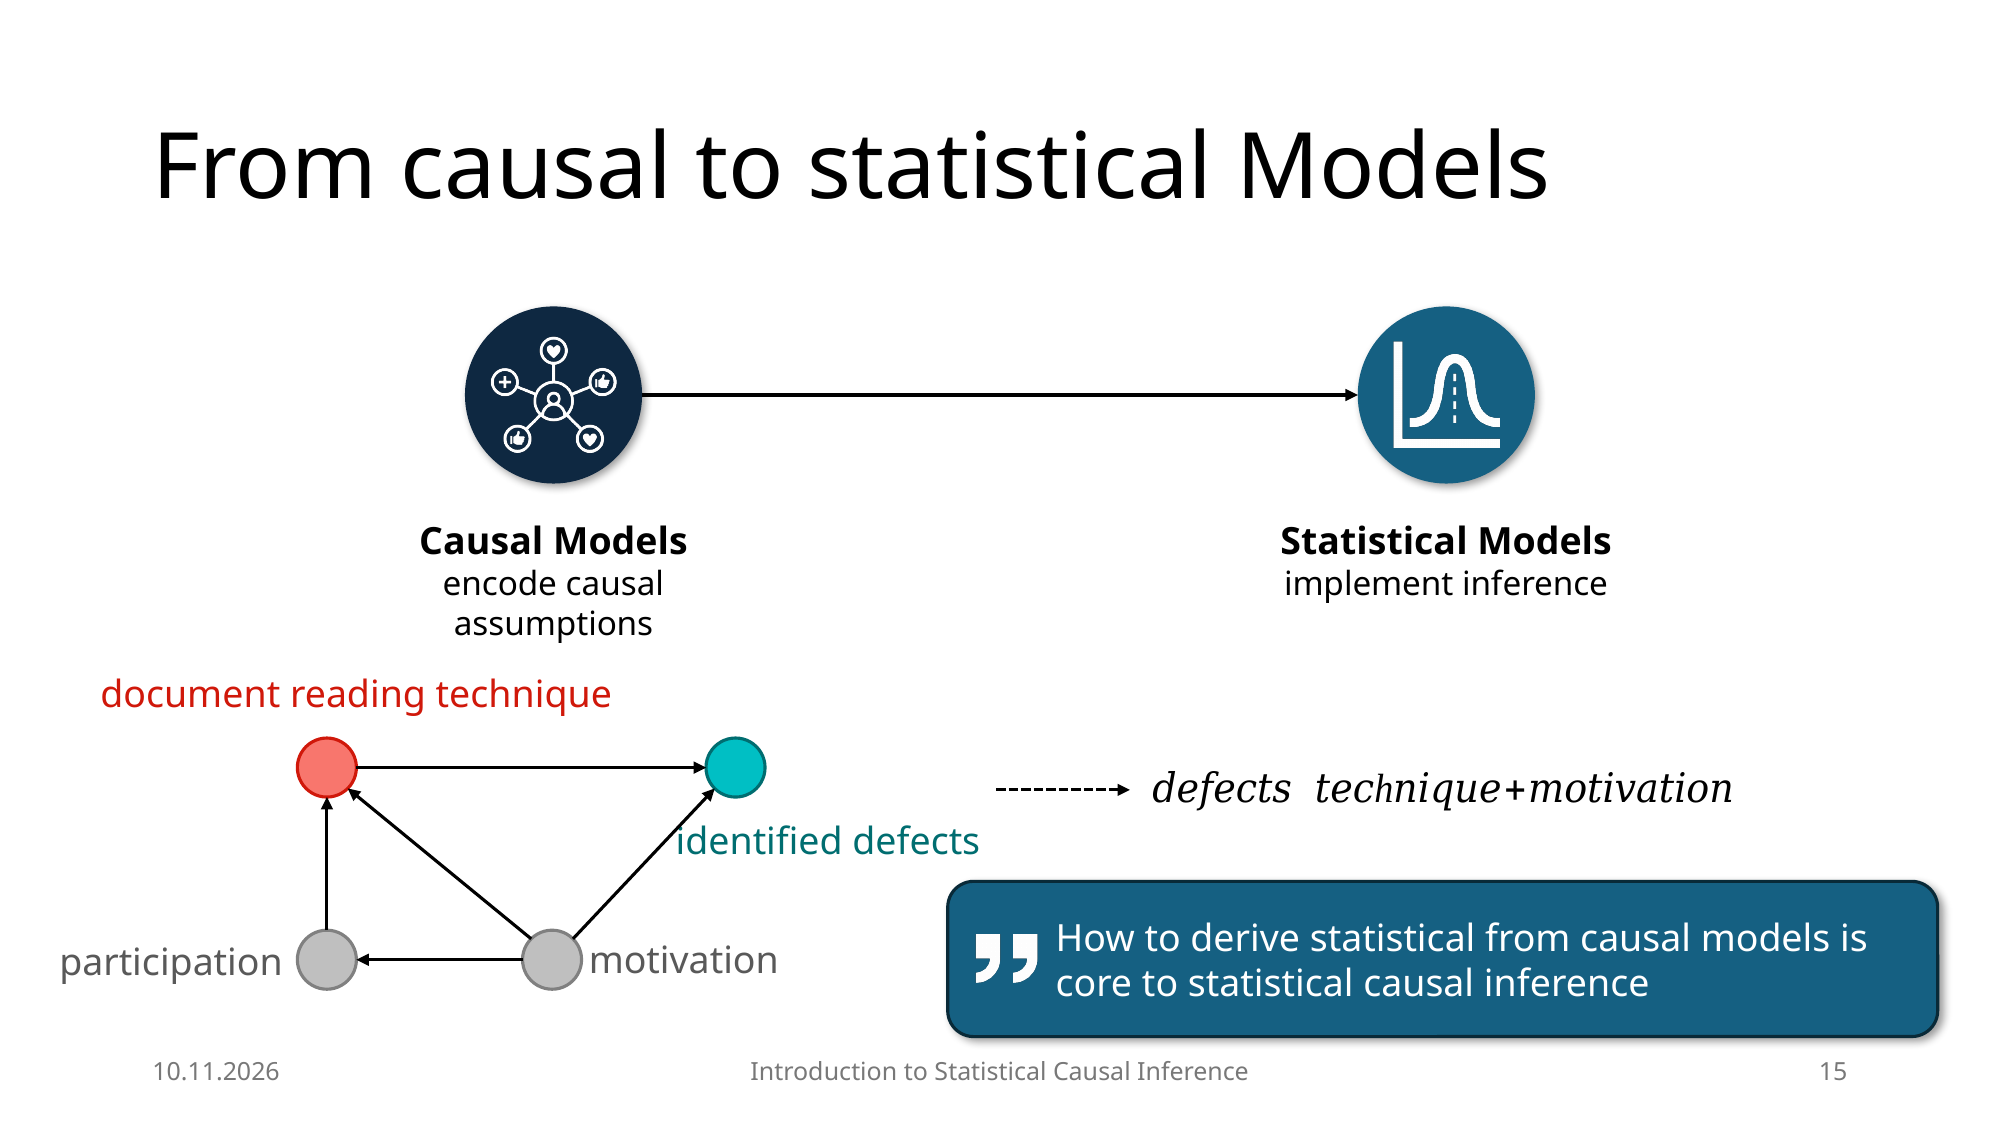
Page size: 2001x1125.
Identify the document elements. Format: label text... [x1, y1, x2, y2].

title From causal to statistical Models [137, 59, 1863, 278]
text_box document reading technique [85, 662, 628, 723]
text_box [298, 928, 358, 991]
text_box identified defects [716, 809, 996, 870]
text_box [1248, 305, 1645, 612]
text_box [521, 928, 573, 991]
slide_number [137, 1042, 588, 1103]
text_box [355, 305, 752, 652]
text_box [295, 736, 358, 799]
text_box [347, 787, 532, 940]
text_box motivation [573, 928, 794, 989]
text_box participation [44, 930, 298, 990]
text_box [704, 736, 767, 799]
footer Introduction to Statistical Causal Inference [662, 1042, 1338, 1103]
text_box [572, 787, 716, 940]
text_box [947, 880, 1939, 1038]
slide_number 15 [1412, 1048, 1863, 1103]
